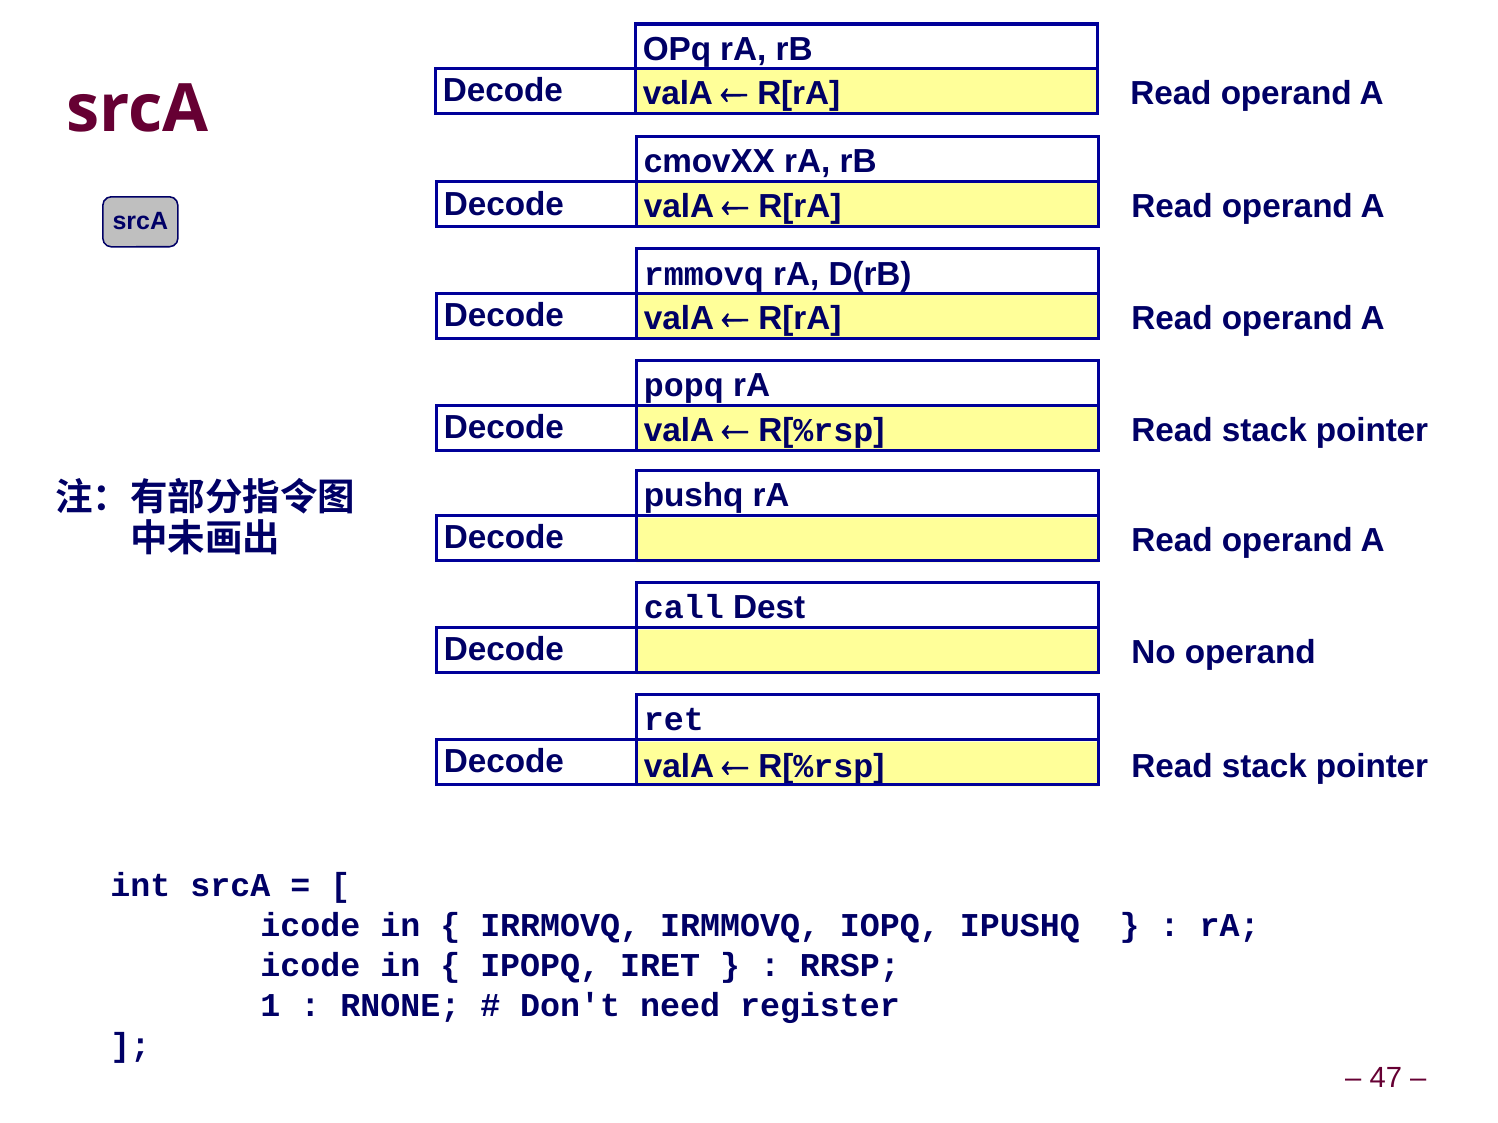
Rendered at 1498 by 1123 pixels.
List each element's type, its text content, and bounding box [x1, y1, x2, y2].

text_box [435, 23, 1498, 787]
text_box srcA [102, 196, 178, 247]
text_box 注：有部分指令图中未画出 [36, 470, 374, 567]
text_box int srcA = [ icode in { IRRMOVQ, IRMMOVQ, IOPQ, IPUSHQ } : rA; icode in { IPOPQ, IRET } : RRSP; 1 : RNONE; # Don't need register ]; [102, 856, 1416, 1071]
title srcA [66, 40, 430, 169]
